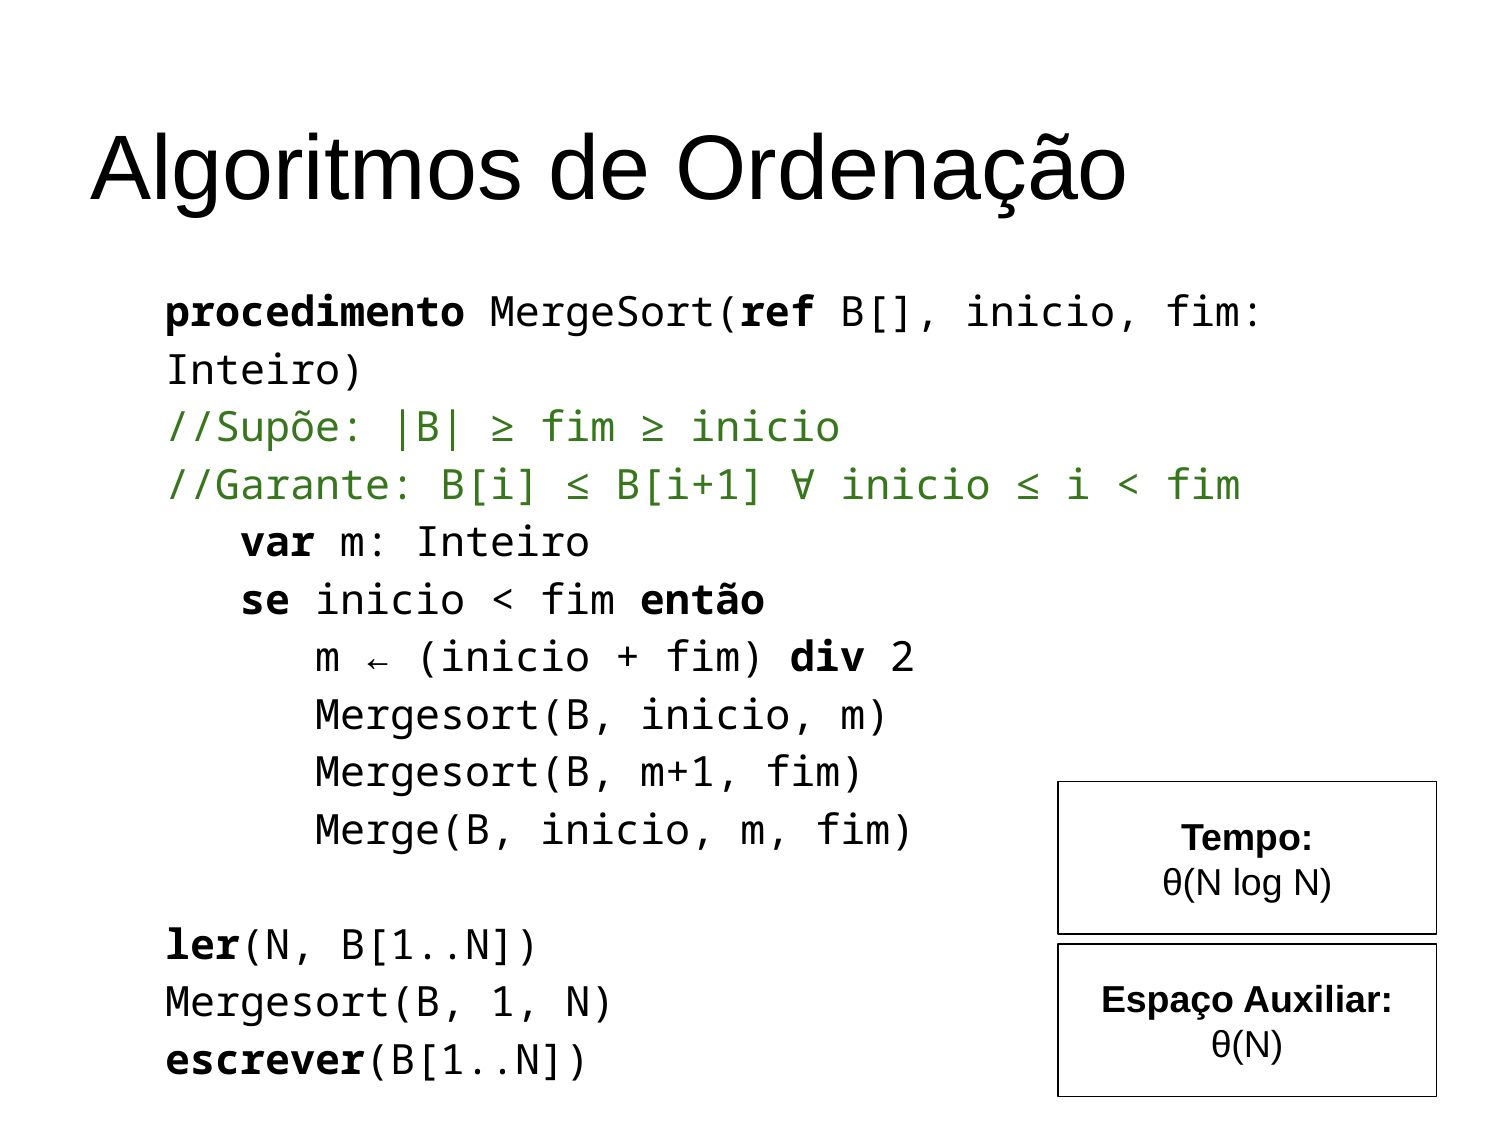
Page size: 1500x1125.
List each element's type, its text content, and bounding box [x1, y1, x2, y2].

list procedimento MergeSort(ref B[], inicio, fim: Inteiro) //Supõe: |B| ≥ fim ≥ inicio //Garante: B[i] ≤ B[i+1] ∀ inicio ≤ i < fim var m: Inteiro se inicio < fim então m ← (inicio + fim) div 2 Mergesort(B, inicio, m) Mergesort(B, m+1, fim) Merge(B, inicio, m, fim) ler(N, B[1..N]) Mergesort(B, 1, N) escrever(B[1..N]) [75, 262, 1425, 1078]
title Algoritmos de Ordenação [75, 45, 1425, 233]
text_box Espaço Auxiliar: θ(N) [1058, 944, 1437, 1097]
text_box Tempo: θ(N log N) [1058, 781, 1437, 935]
